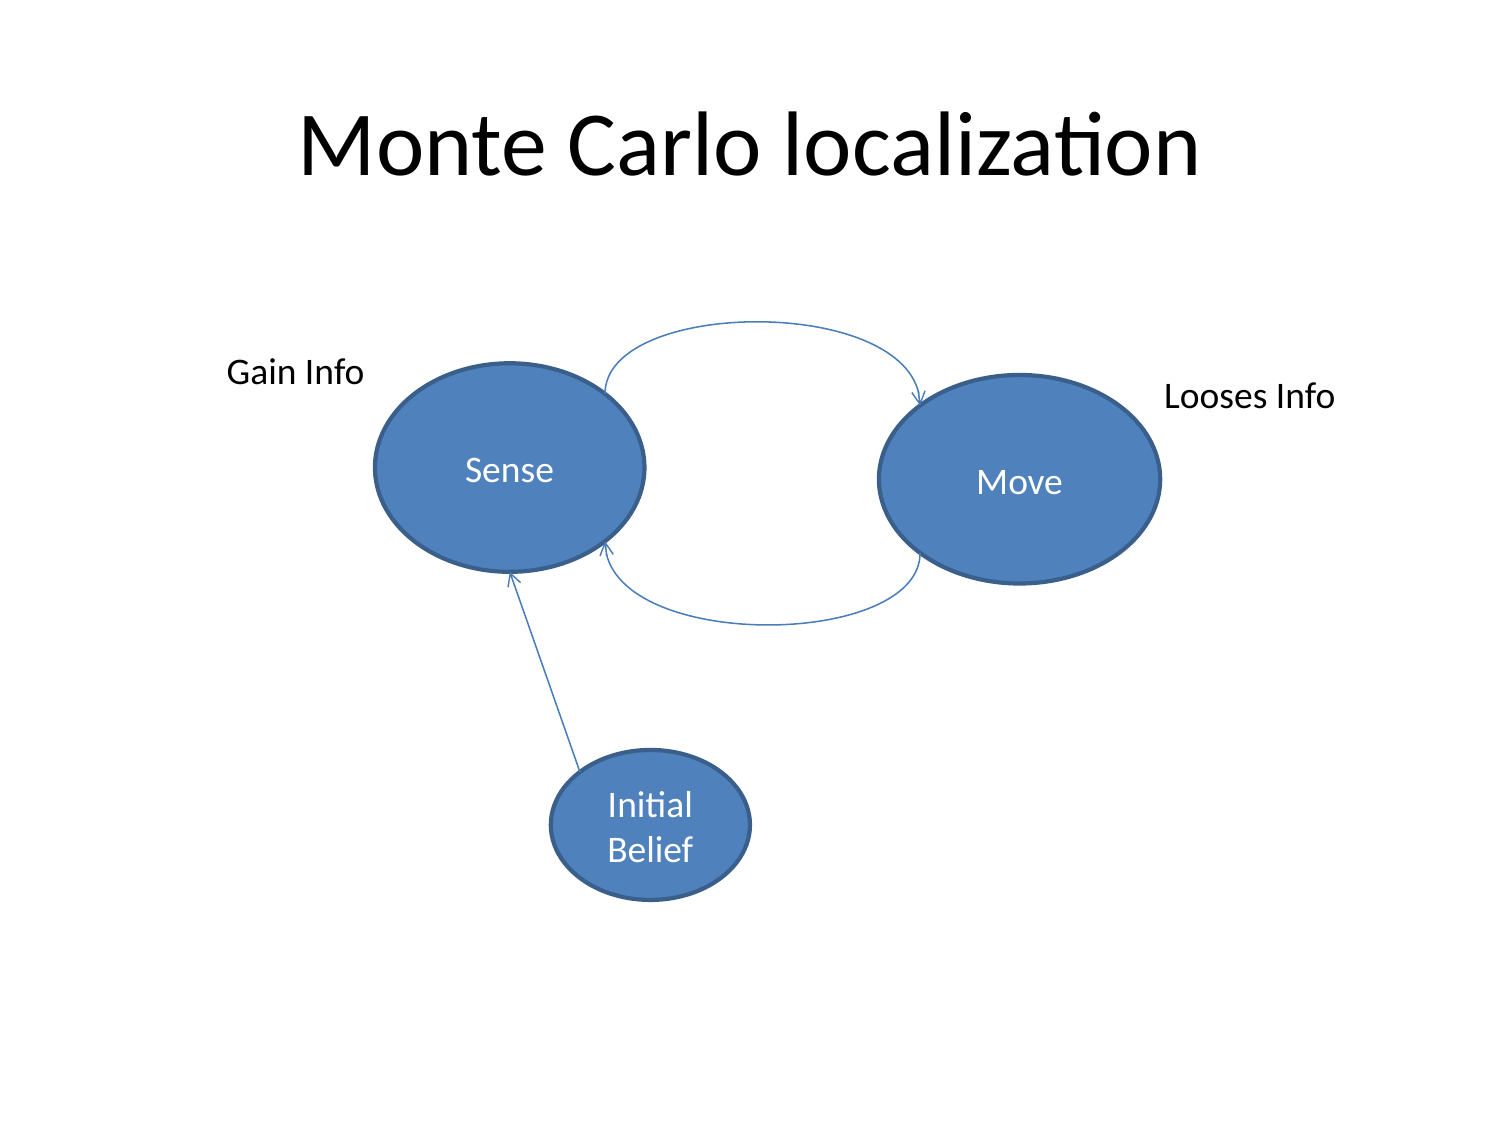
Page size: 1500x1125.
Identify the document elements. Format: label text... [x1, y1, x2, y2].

text_box Looses Info [1149, 363, 1351, 423]
text_box Gain Info [211, 339, 380, 400]
title Monte Carlo localization [75, 45, 1425, 233]
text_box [756, 389, 769, 705]
text_box Move [876, 372, 1163, 586]
text_box Initial Belief [548, 747, 753, 903]
text_box Sense [372, 361, 647, 574]
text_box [756, 241, 769, 389]
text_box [444, 636, 646, 708]
